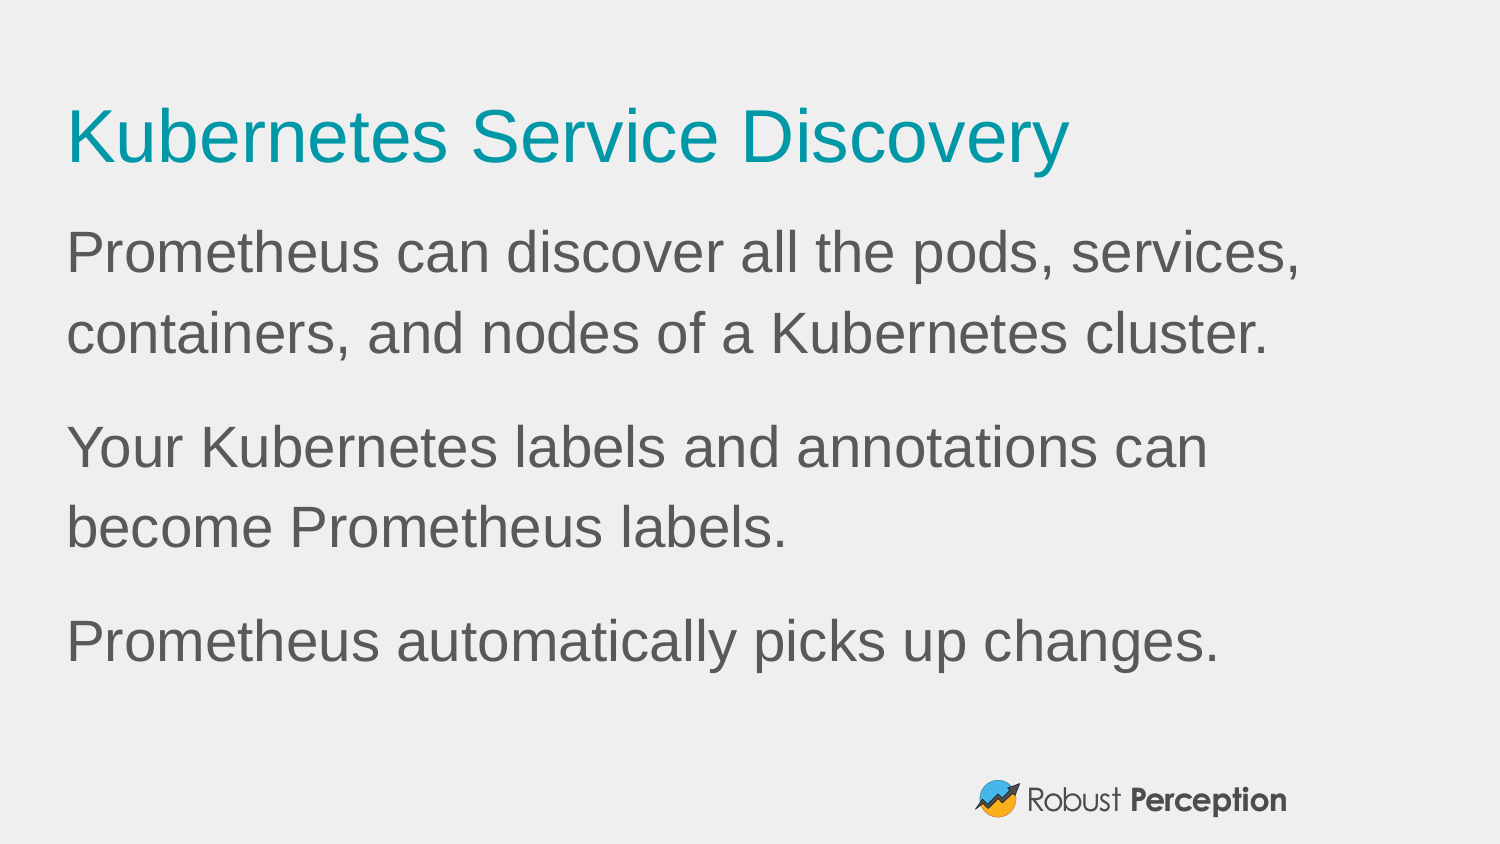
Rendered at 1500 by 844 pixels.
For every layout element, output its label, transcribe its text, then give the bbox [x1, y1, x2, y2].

picture [975, 780, 1287, 818]
list Prometheus can discover all the pods, services, containers, and nodes of a Kubernetes cluster. Your Kubernetes labels and annotations can become Prometheus labels. Prometheus automatically picks up changes. [51, 189, 1449, 750]
title Kubernetes Service Discovery [51, 72, 1449, 167]
